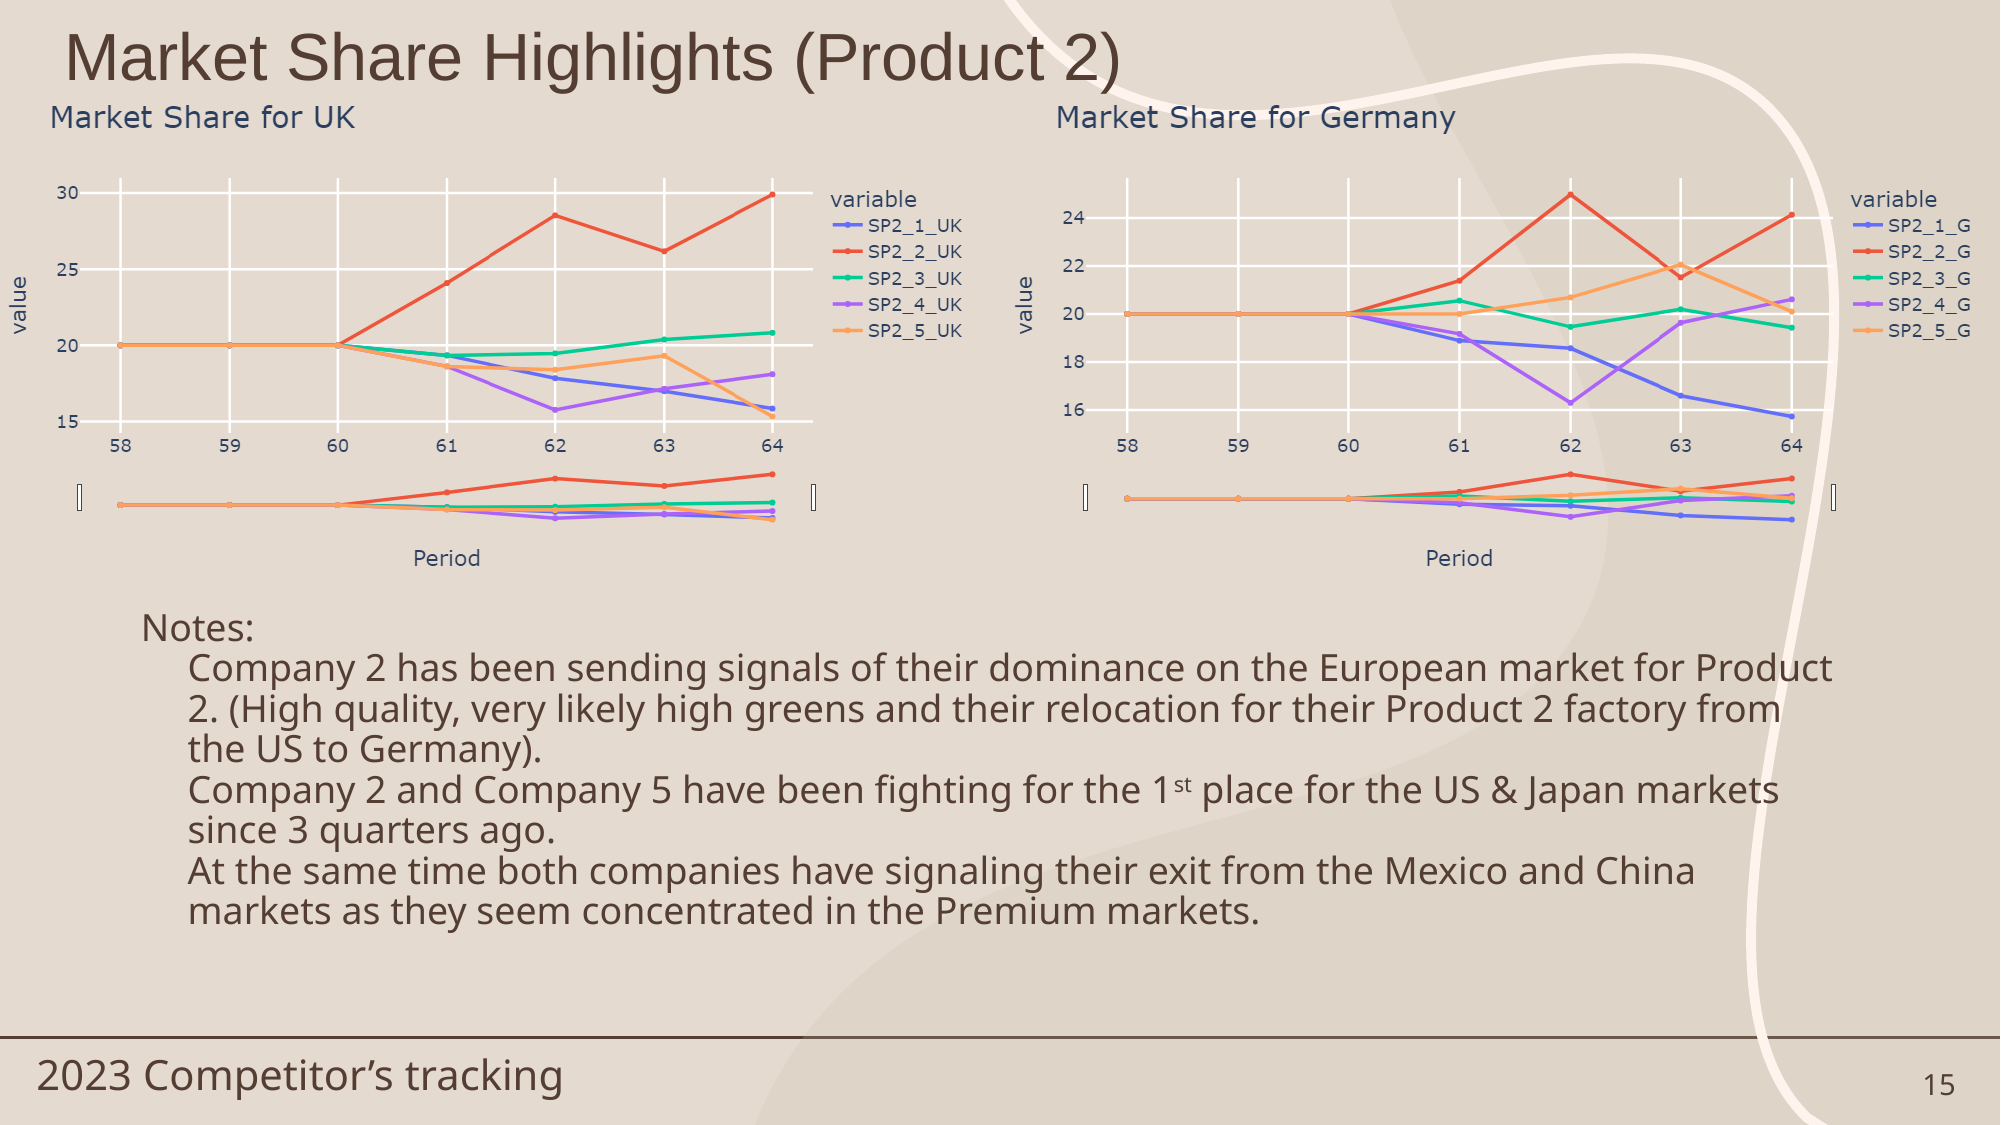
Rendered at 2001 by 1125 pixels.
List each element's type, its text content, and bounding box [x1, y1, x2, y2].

list Notes: Company 2 has been sending signals of their dominance on the European market for Product 2. (High quality, very likely high greens and their relocation for their Product 2 factory from the US to Germany). Company 2 and Company 5 have been fighting for the 1st place for the US & Japan markets since 3 quarters ago. At the same time both companies have signaling their exit from the Mexico and China markets as they seem concentrated in the Premium markets. [96, 601, 1861, 1062]
slide_number 2023 Competitor’s tracking [21, 1086, 602, 1112]
picture [0, 78, 979, 602]
picture [1006, 78, 1986, 602]
title Market Share Highlights (Product 2) [49, 3, 1775, 115]
slide_number 15 [1808, 1060, 1971, 1112]
